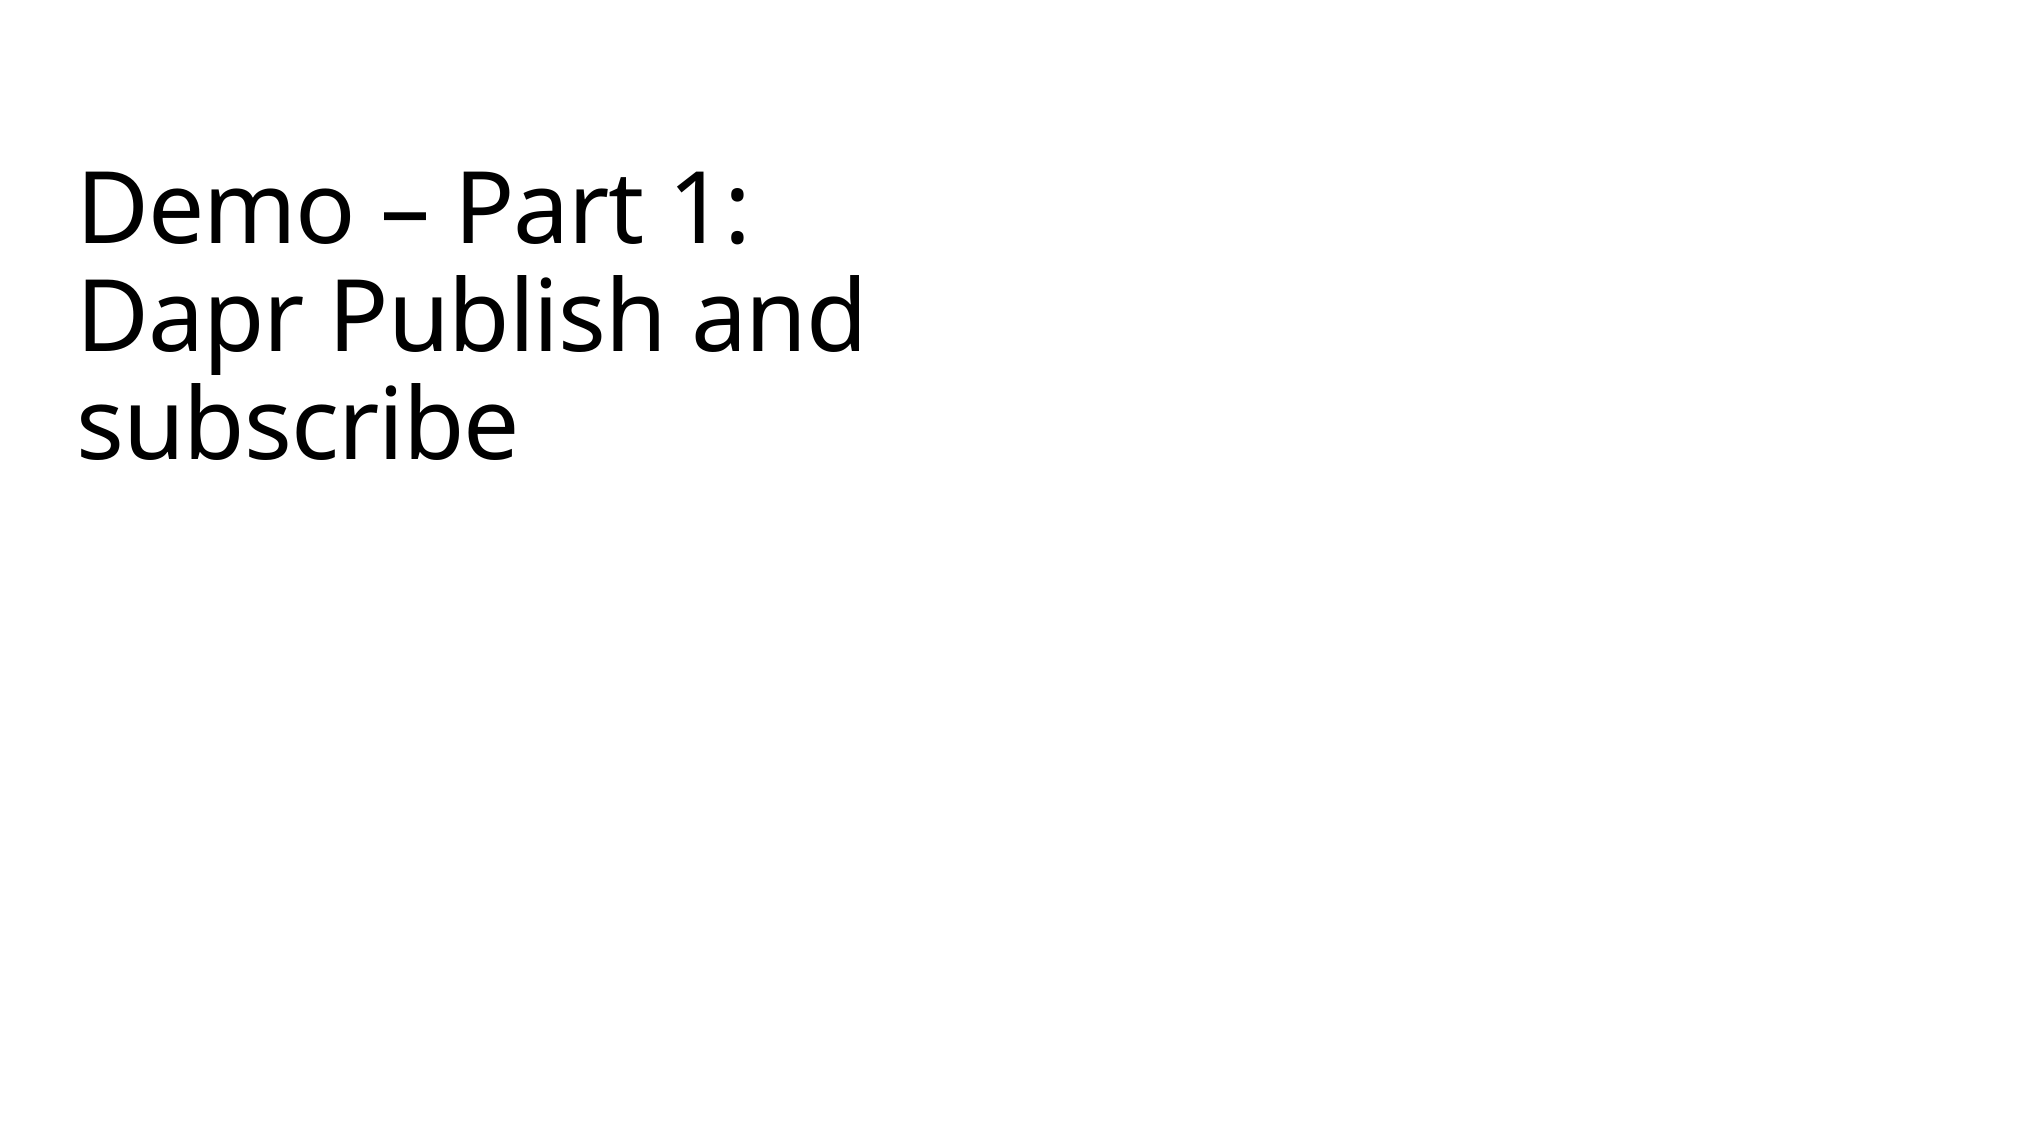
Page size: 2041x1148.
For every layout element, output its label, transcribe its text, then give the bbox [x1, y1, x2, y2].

title Demo – Part 1: Dapr Publish and subscribe [76, 157, 1324, 753]
